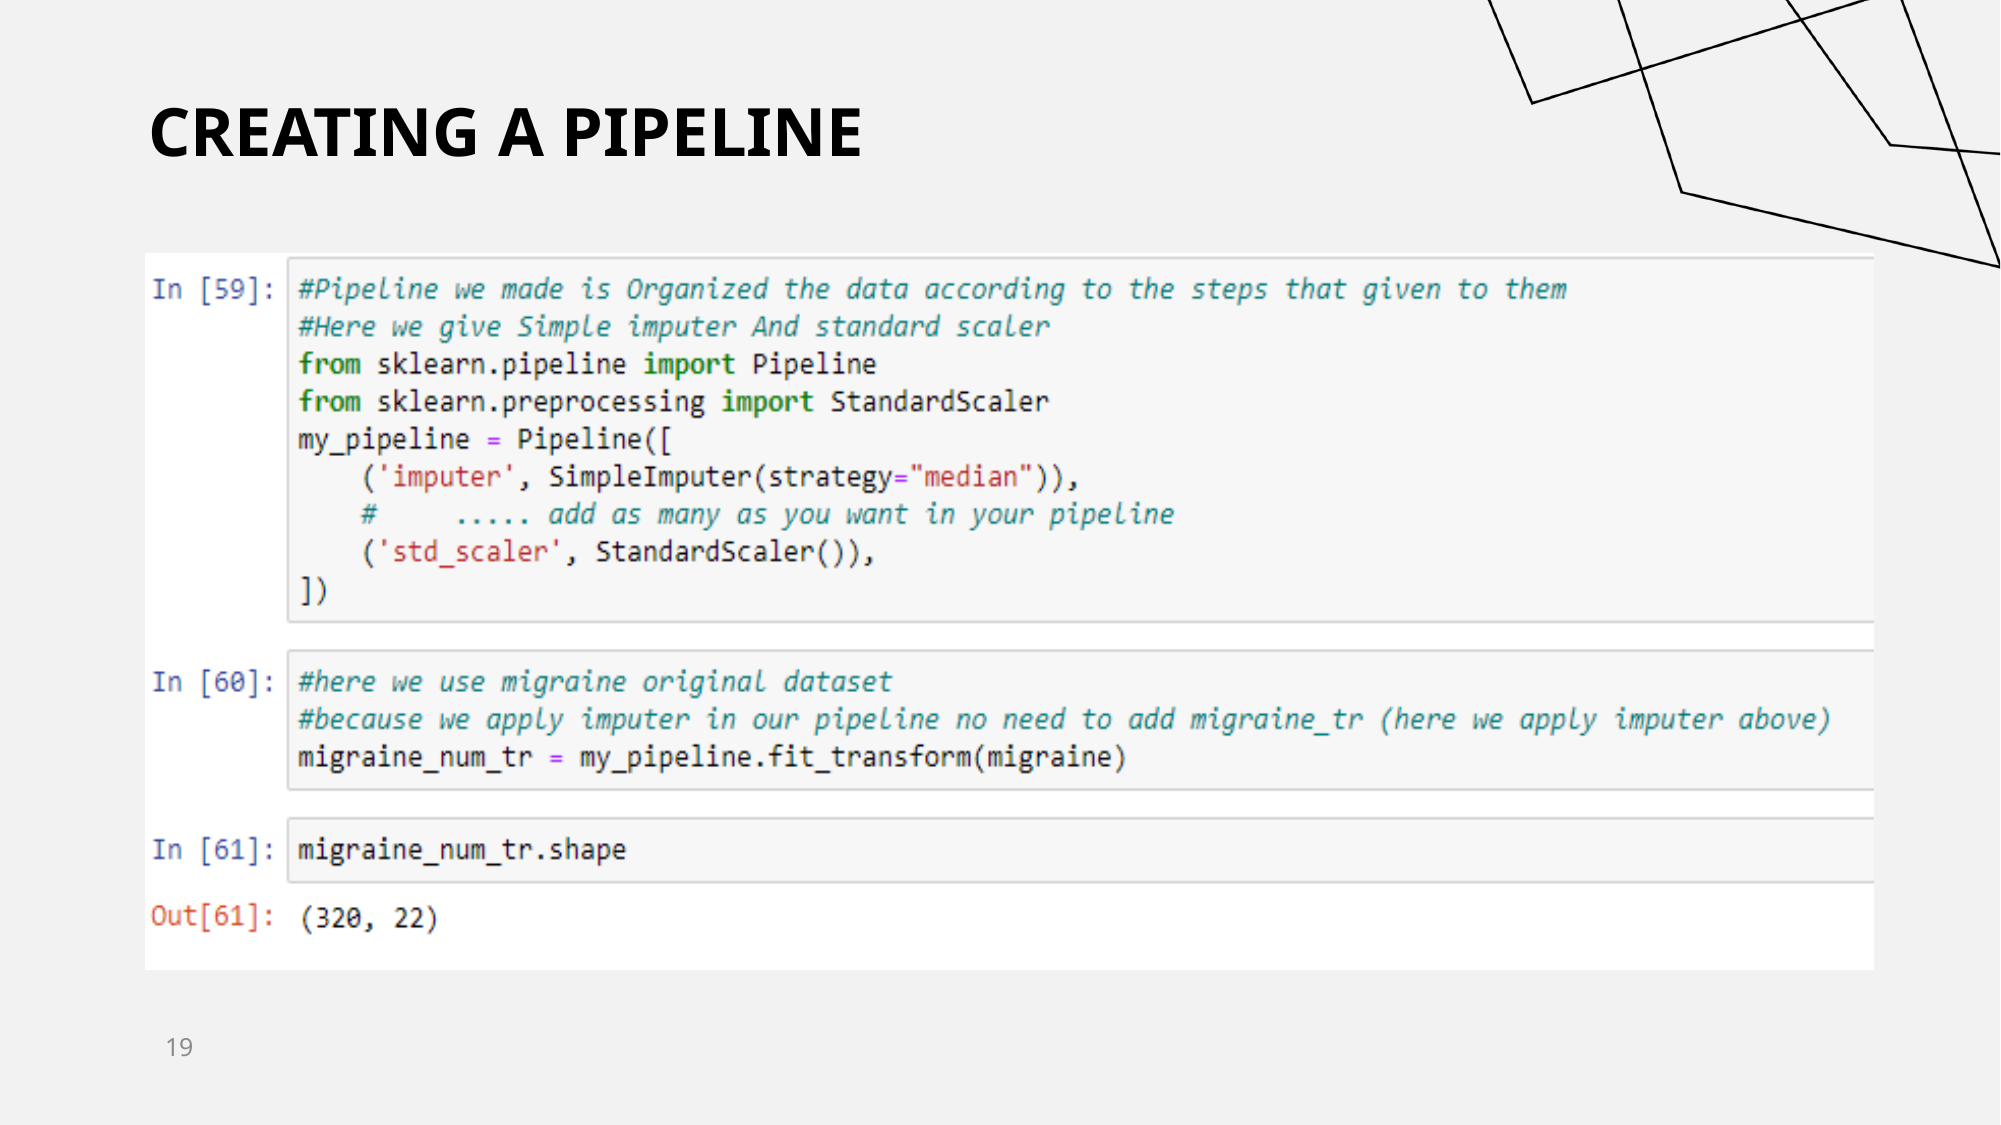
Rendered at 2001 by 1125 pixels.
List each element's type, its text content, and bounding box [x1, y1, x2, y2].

picture [145, 0, 2001, 970]
title creating a pipeline [133, 15, 1716, 254]
slide_number 19 [150, 1024, 254, 1074]
